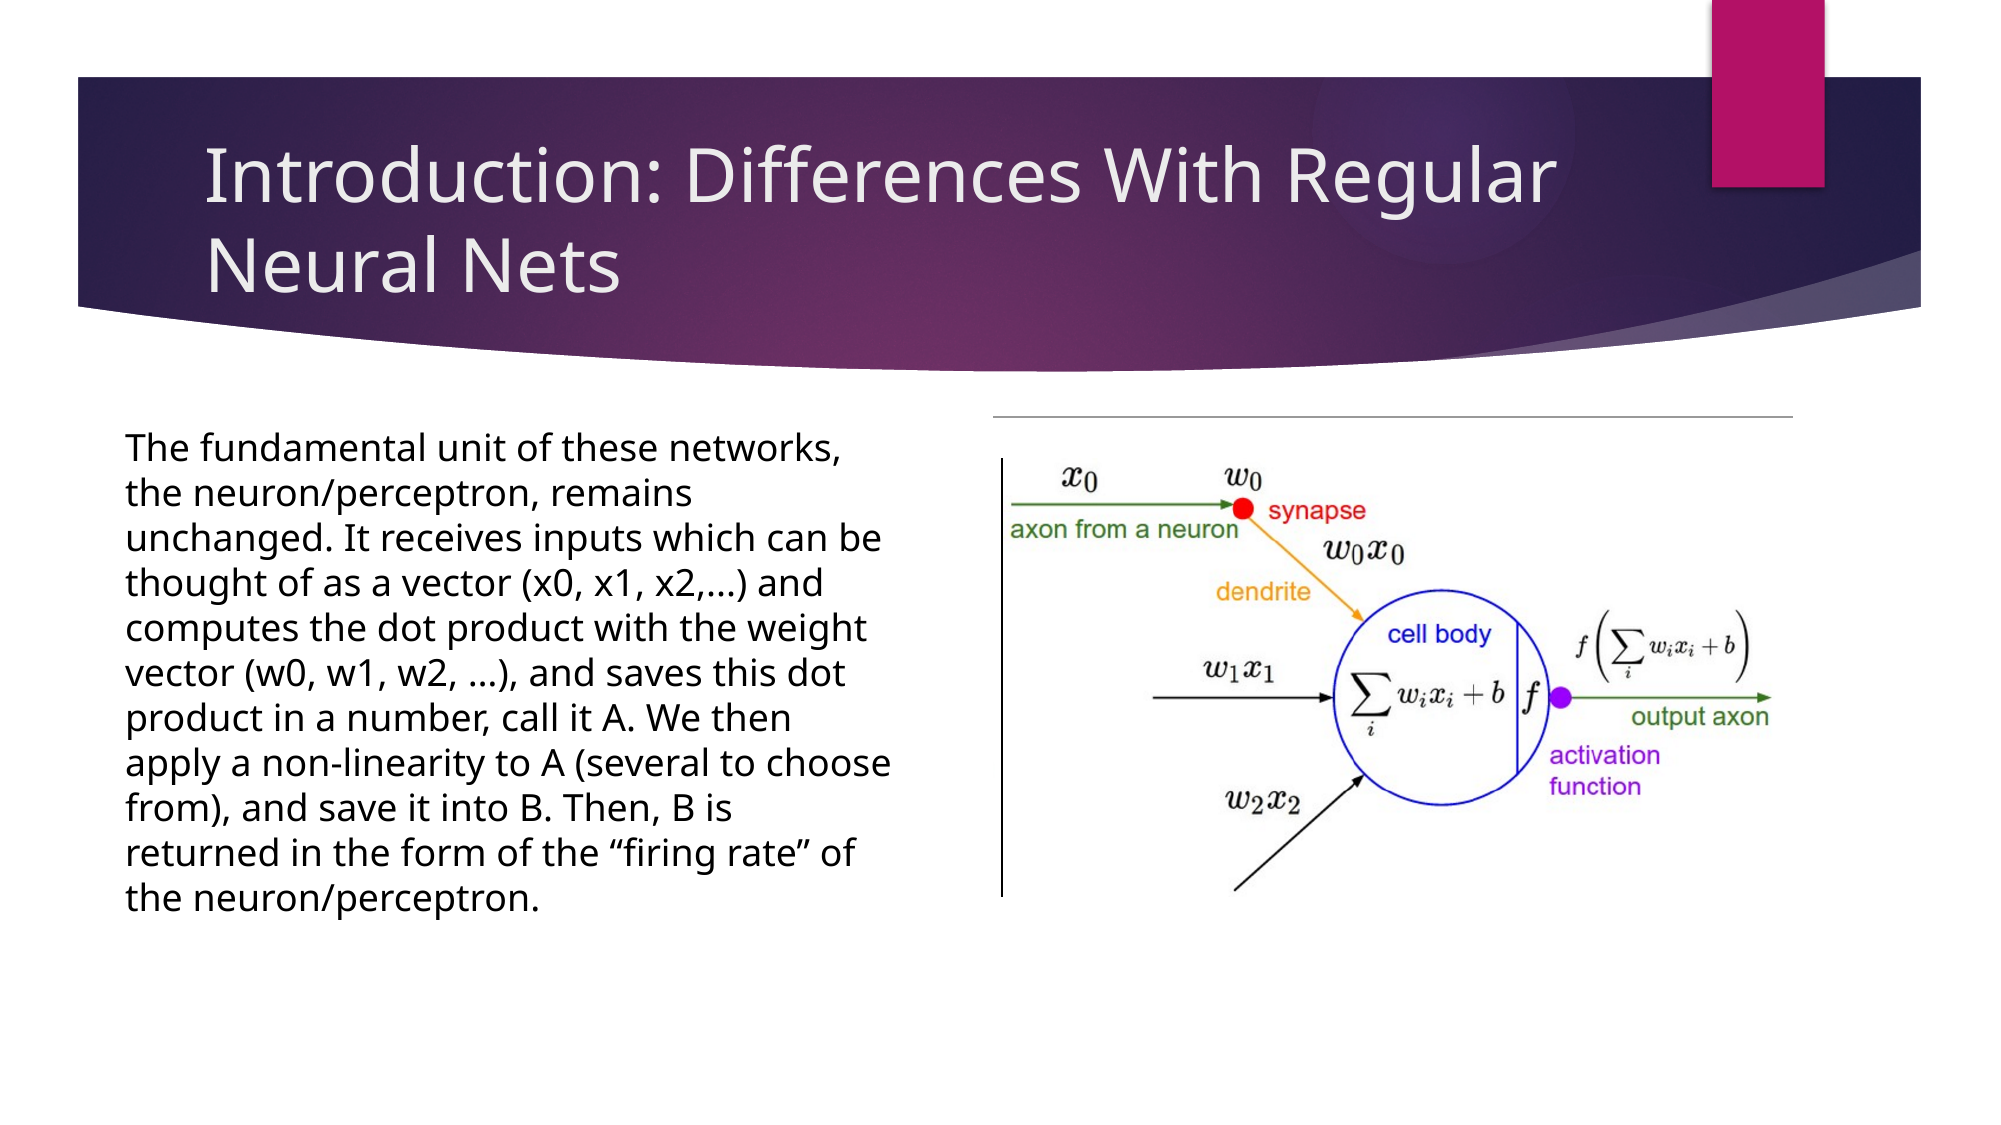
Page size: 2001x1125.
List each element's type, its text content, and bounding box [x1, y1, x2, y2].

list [993, 415, 1834, 916]
text_box The fundamental unit of these networks, the neuron/perceptron, remains unchanged. It receives inputs which can be thought of as a vector (x0, x1, x2,...) and computes the dot product with the weight vector (w0, w1, w2, …), and saves this dot product in a number, call it A. We then apply a non-linearity to A (several to choose from), and save it into B. Then, B is returned in the form of the “firing rate” of the neuron/perceptron. [110, 416, 909, 927]
title Introduction: Differences With Regular Neural Nets [189, 159, 1627, 276]
